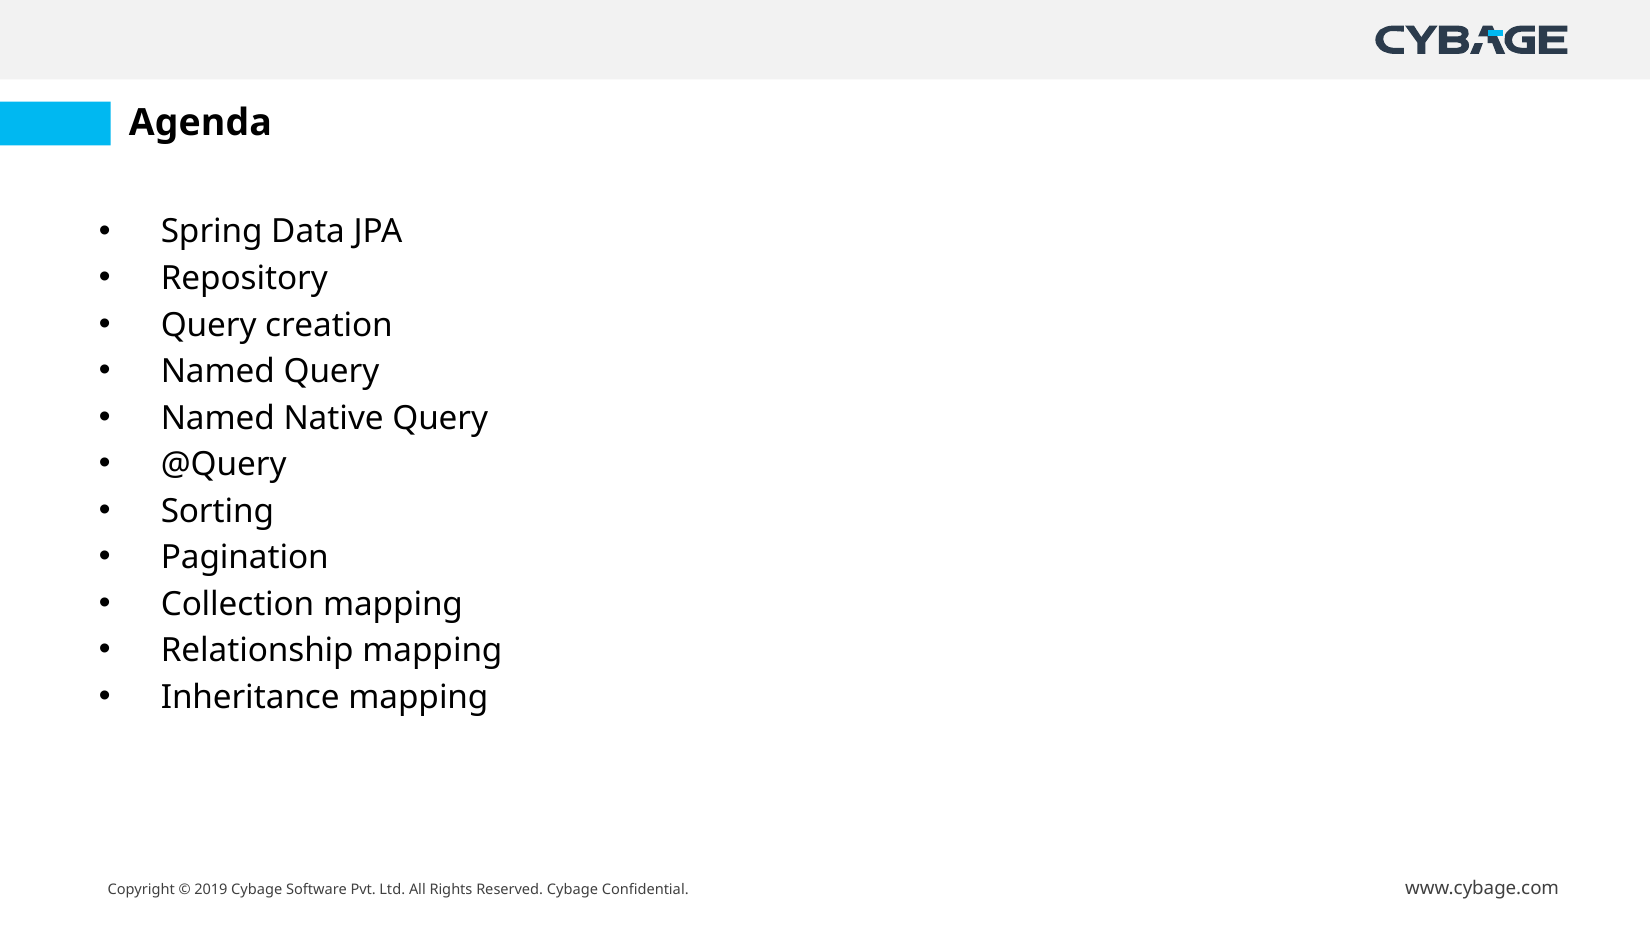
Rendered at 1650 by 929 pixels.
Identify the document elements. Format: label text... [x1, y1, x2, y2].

list Spring Data JPA Repository Query creation Named Query Named Native Query @Query Sorting Pagination Collection mapping Relationship mapping Inheritance mapping [82, 201, 1568, 815]
title Agenda [112, 89, 1598, 171]
